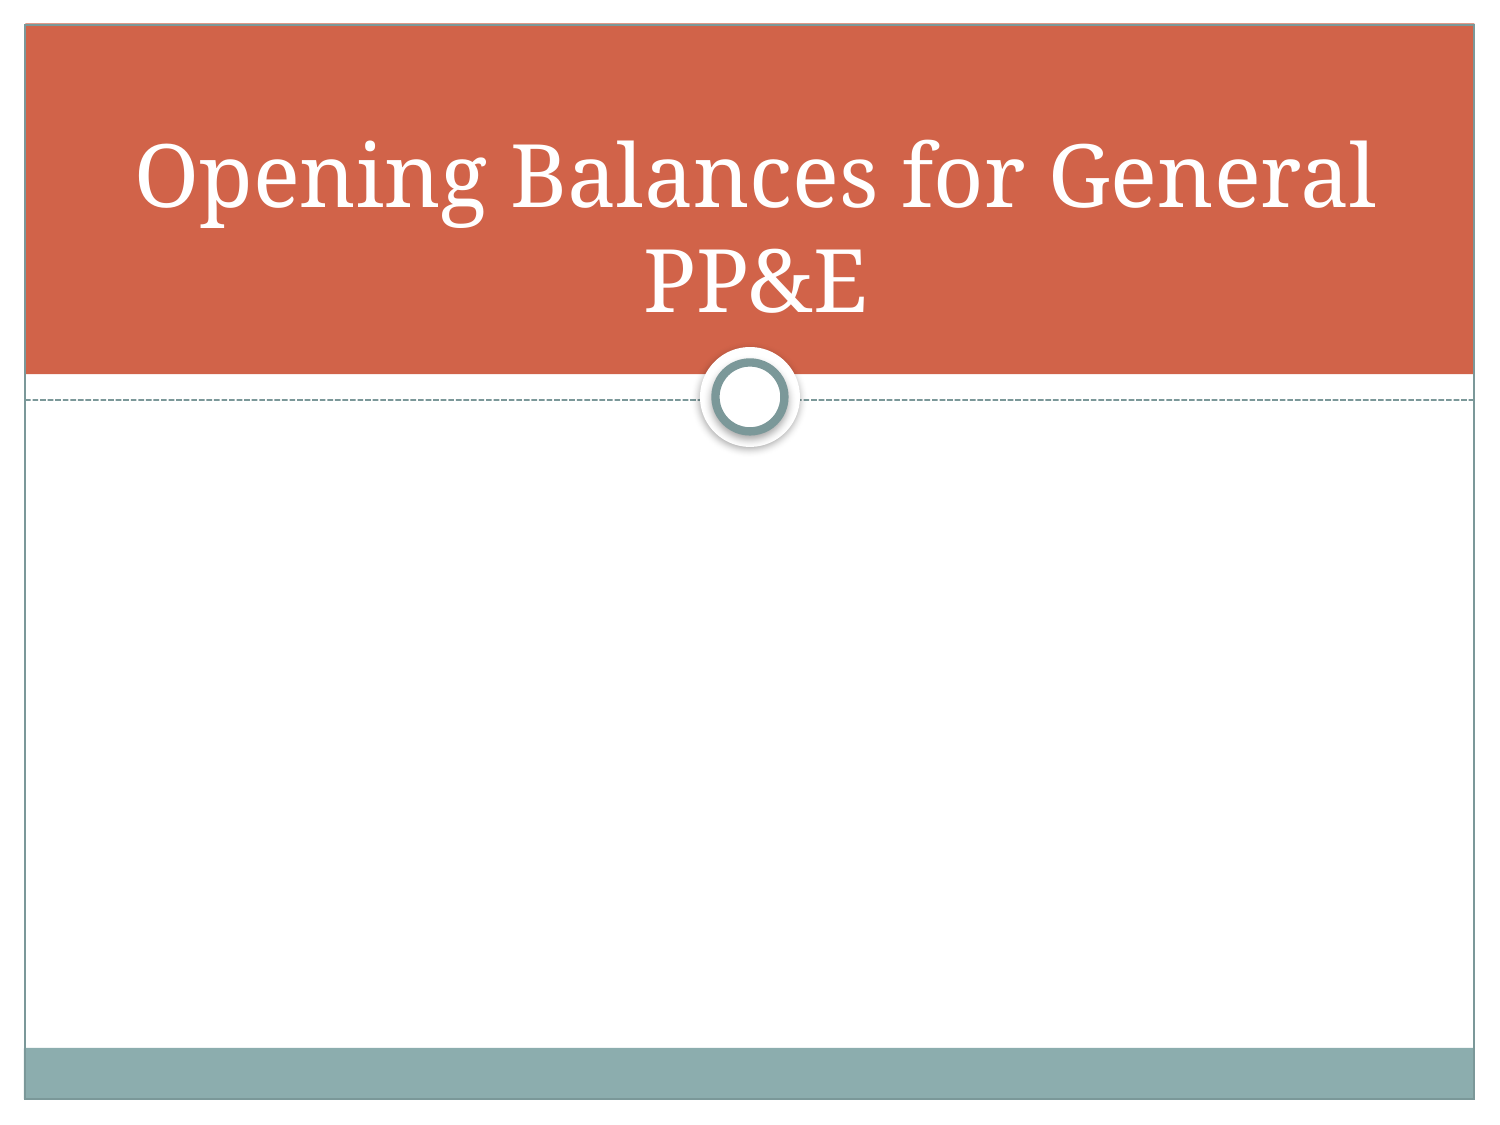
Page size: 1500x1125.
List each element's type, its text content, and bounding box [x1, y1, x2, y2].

title Opening Balances for General PP&E [118, 87, 1394, 338]
